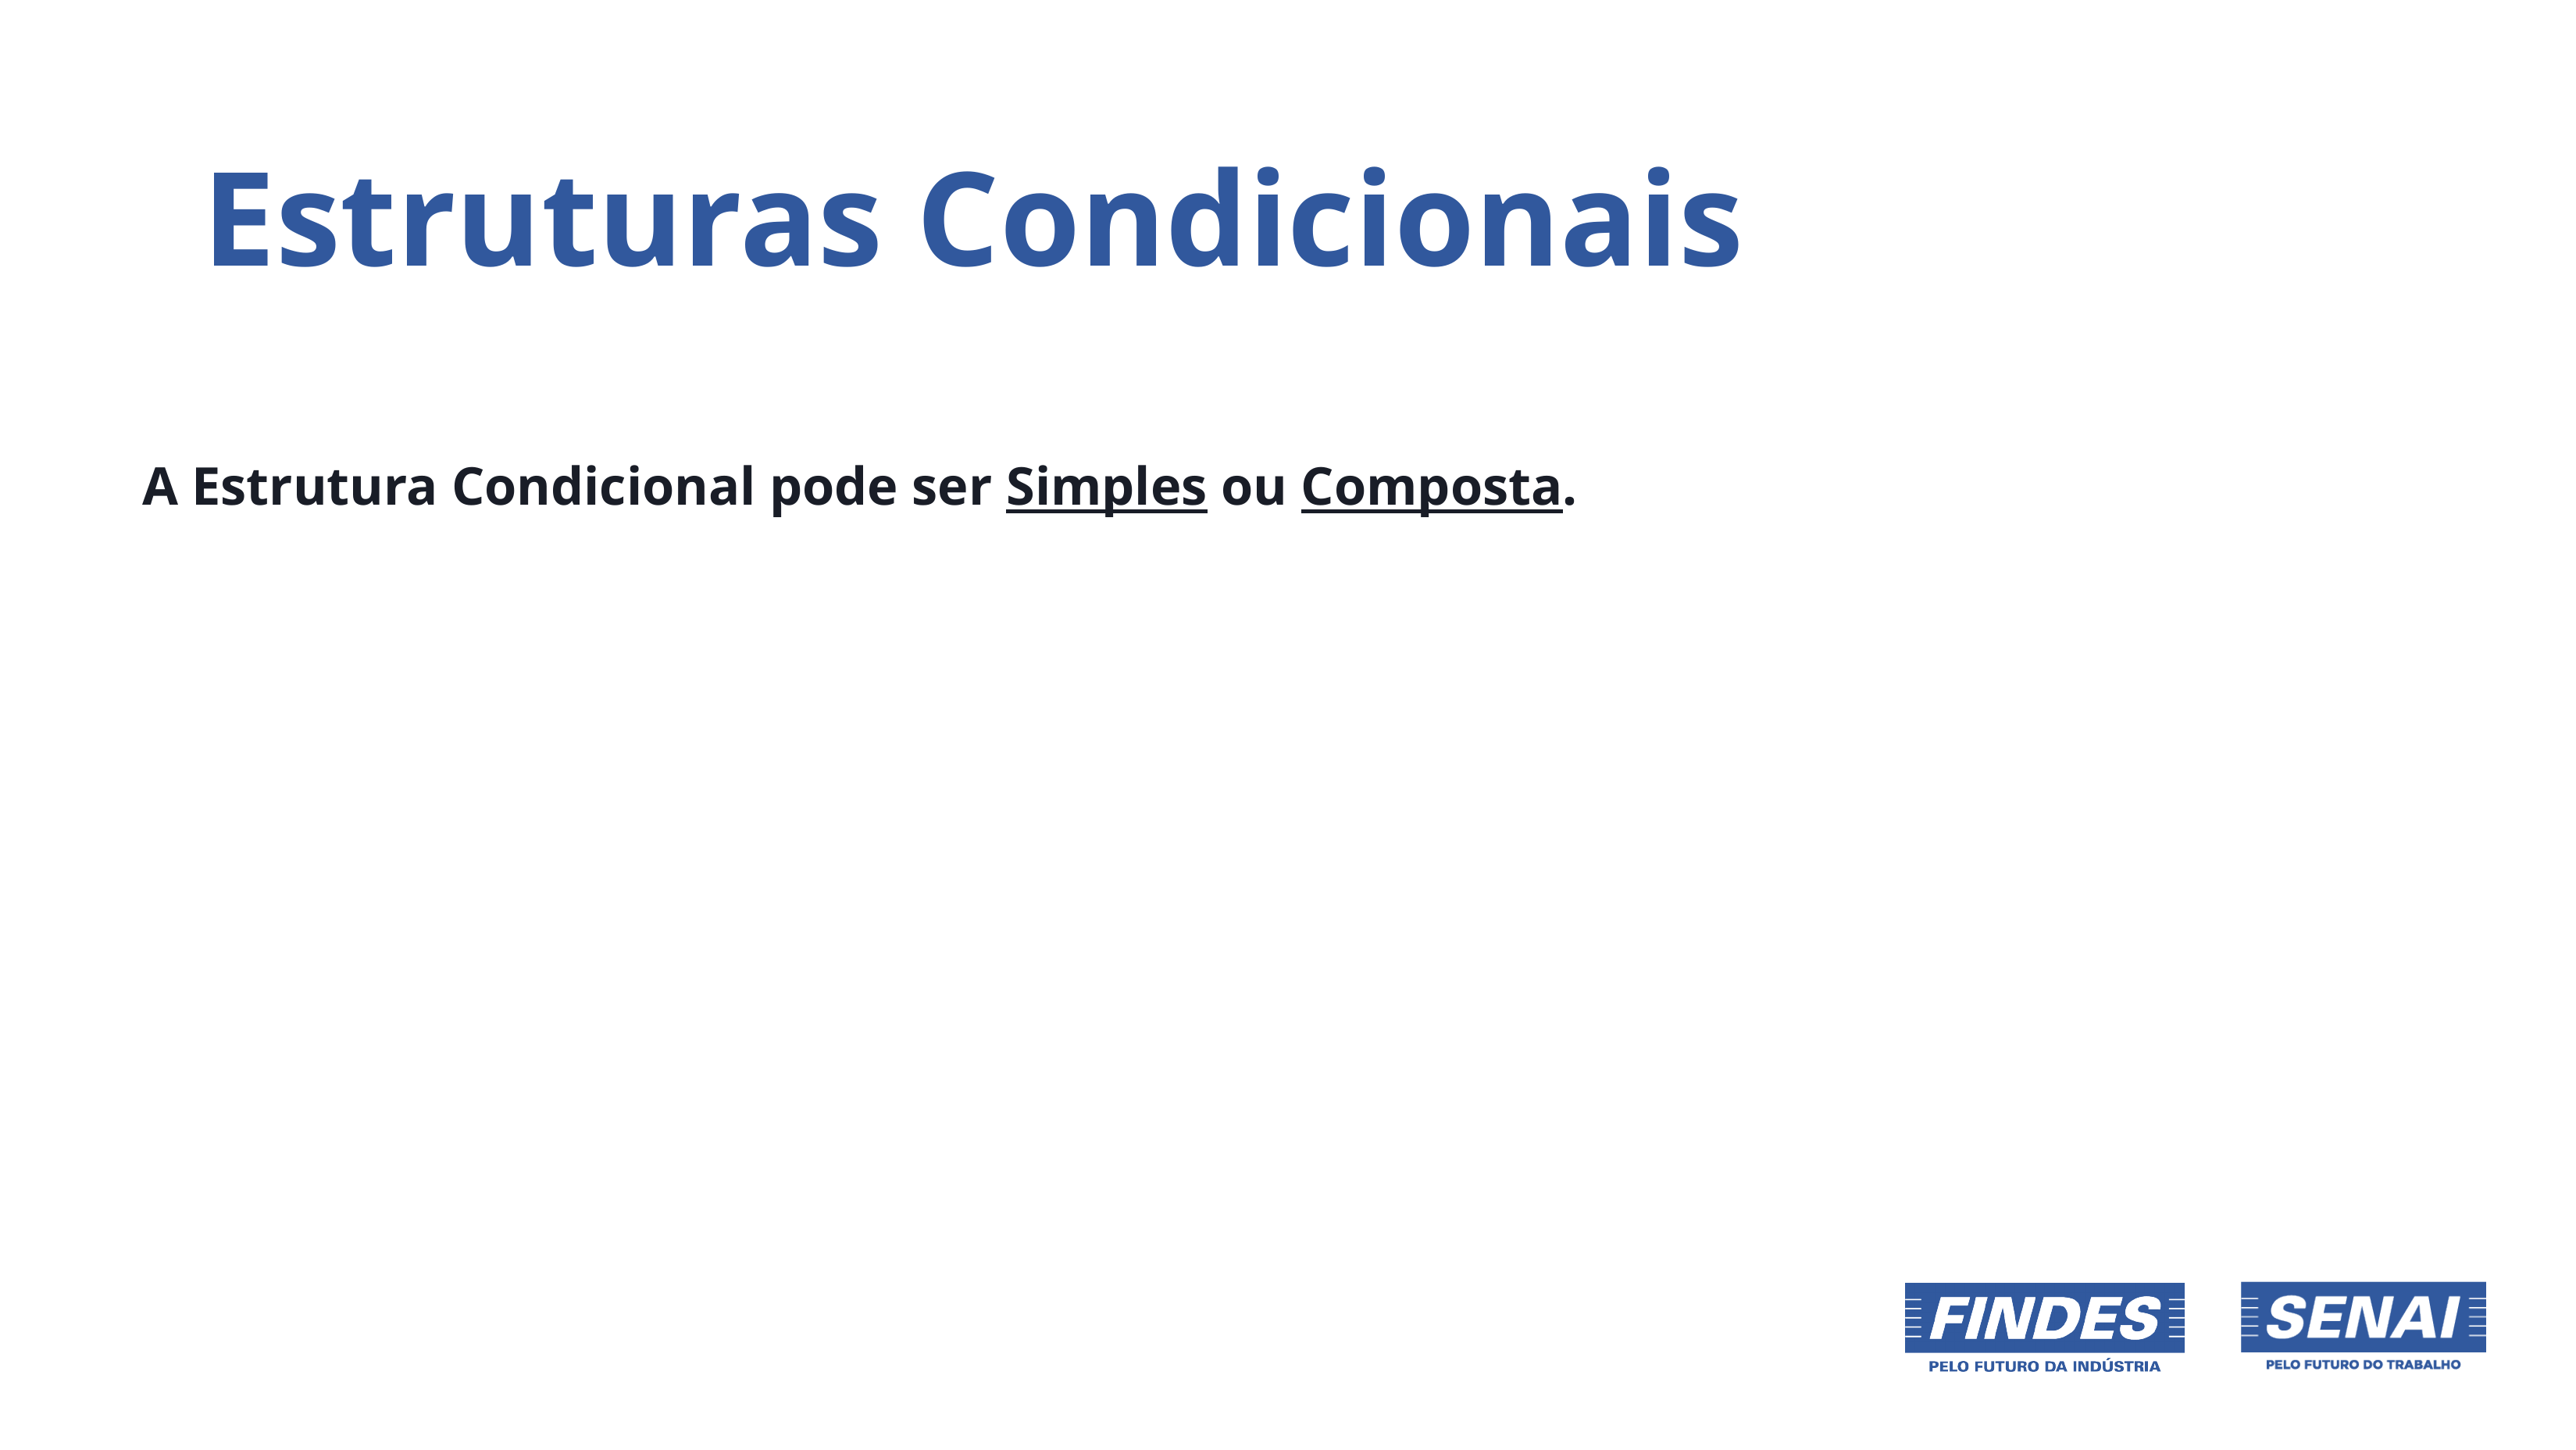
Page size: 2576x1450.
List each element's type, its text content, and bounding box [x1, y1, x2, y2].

subtitle A Estrutura Condicional pode ser Simples ou Composta. [136, 447, 2432, 1295]
picture [1905, 1282, 2185, 1373]
picture [2241, 1281, 2486, 1370]
title Estruturas Condicionais [202, 134, 2272, 379]
